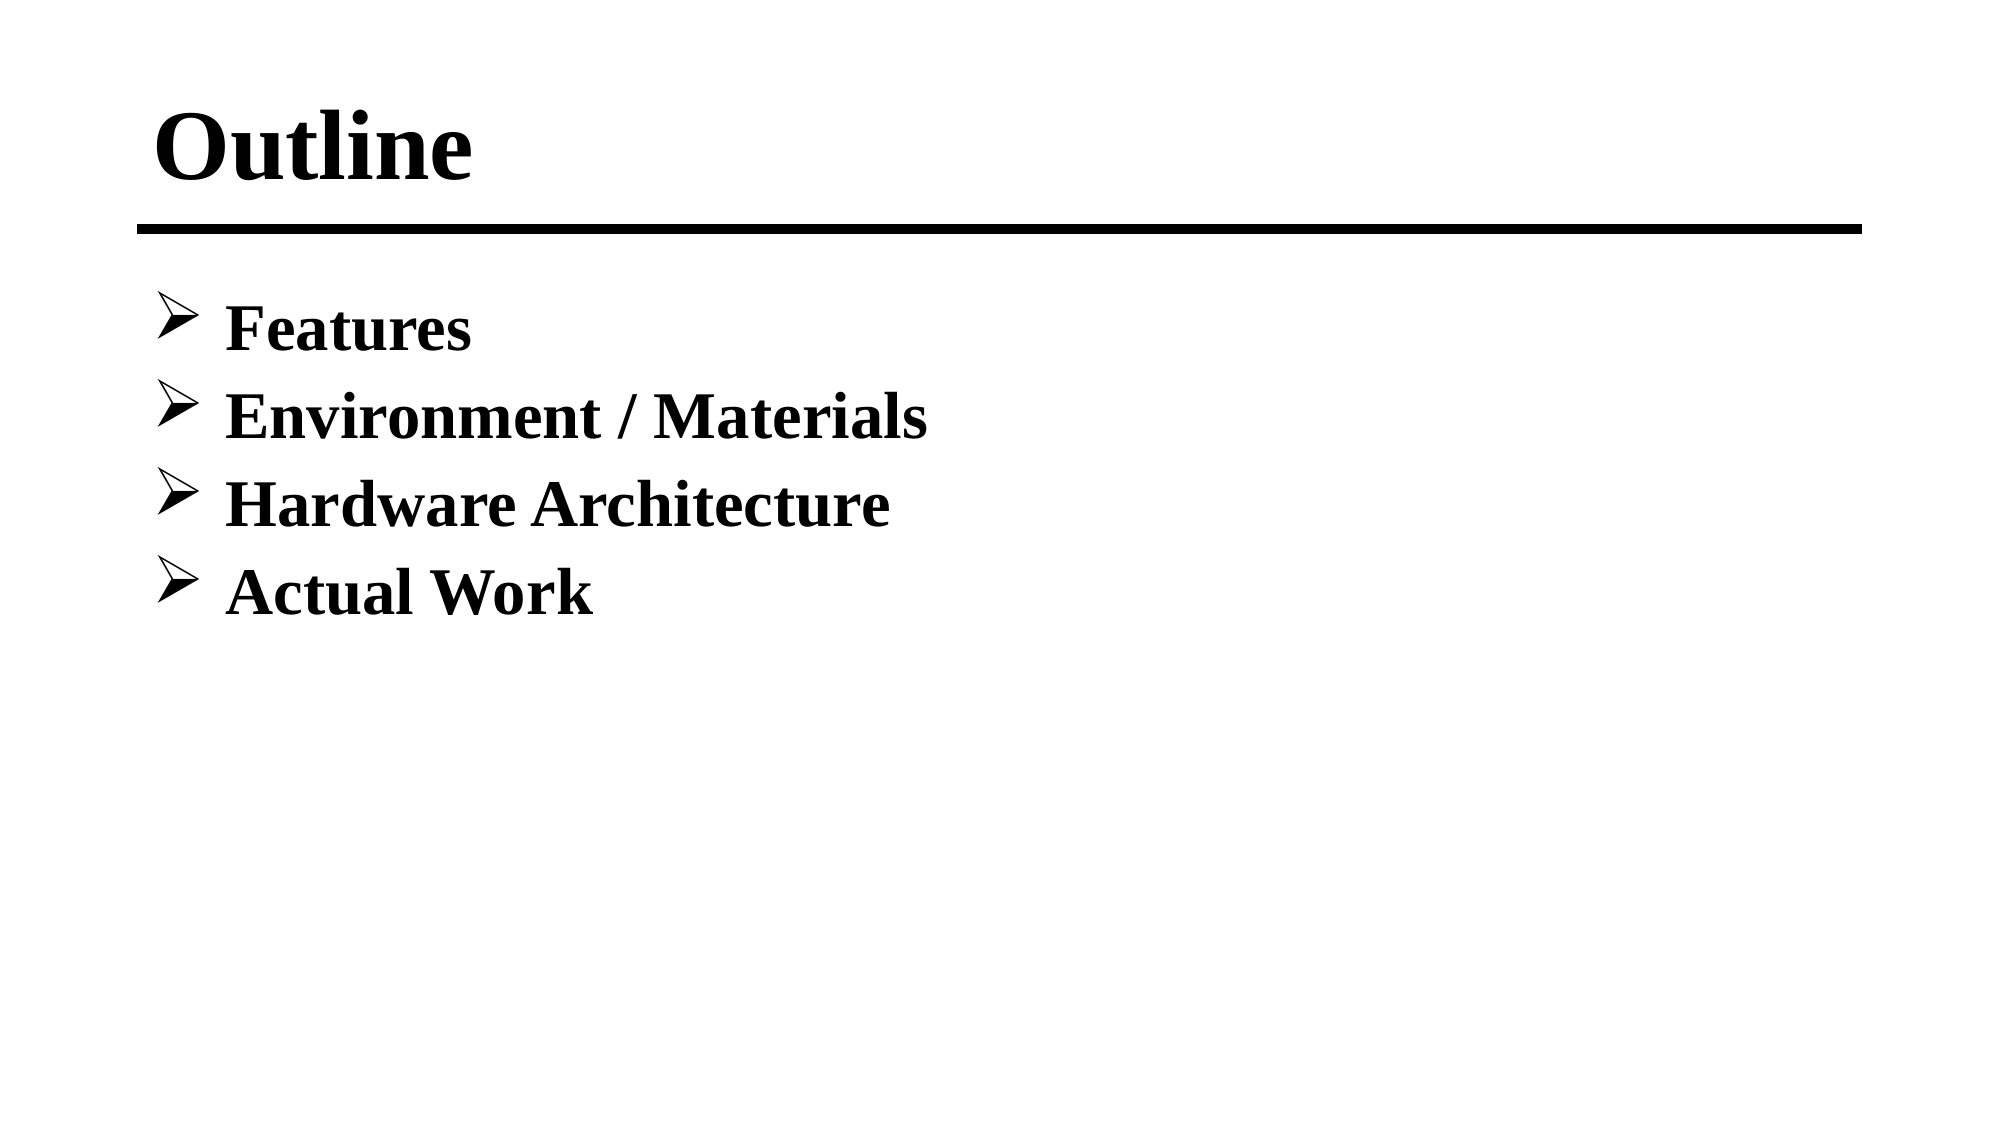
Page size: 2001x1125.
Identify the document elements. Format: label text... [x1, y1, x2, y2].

list Features Environment / Materials Hardware Architecture Actual Work [137, 268, 1863, 1014]
title Outline [137, 62, 1863, 234]
